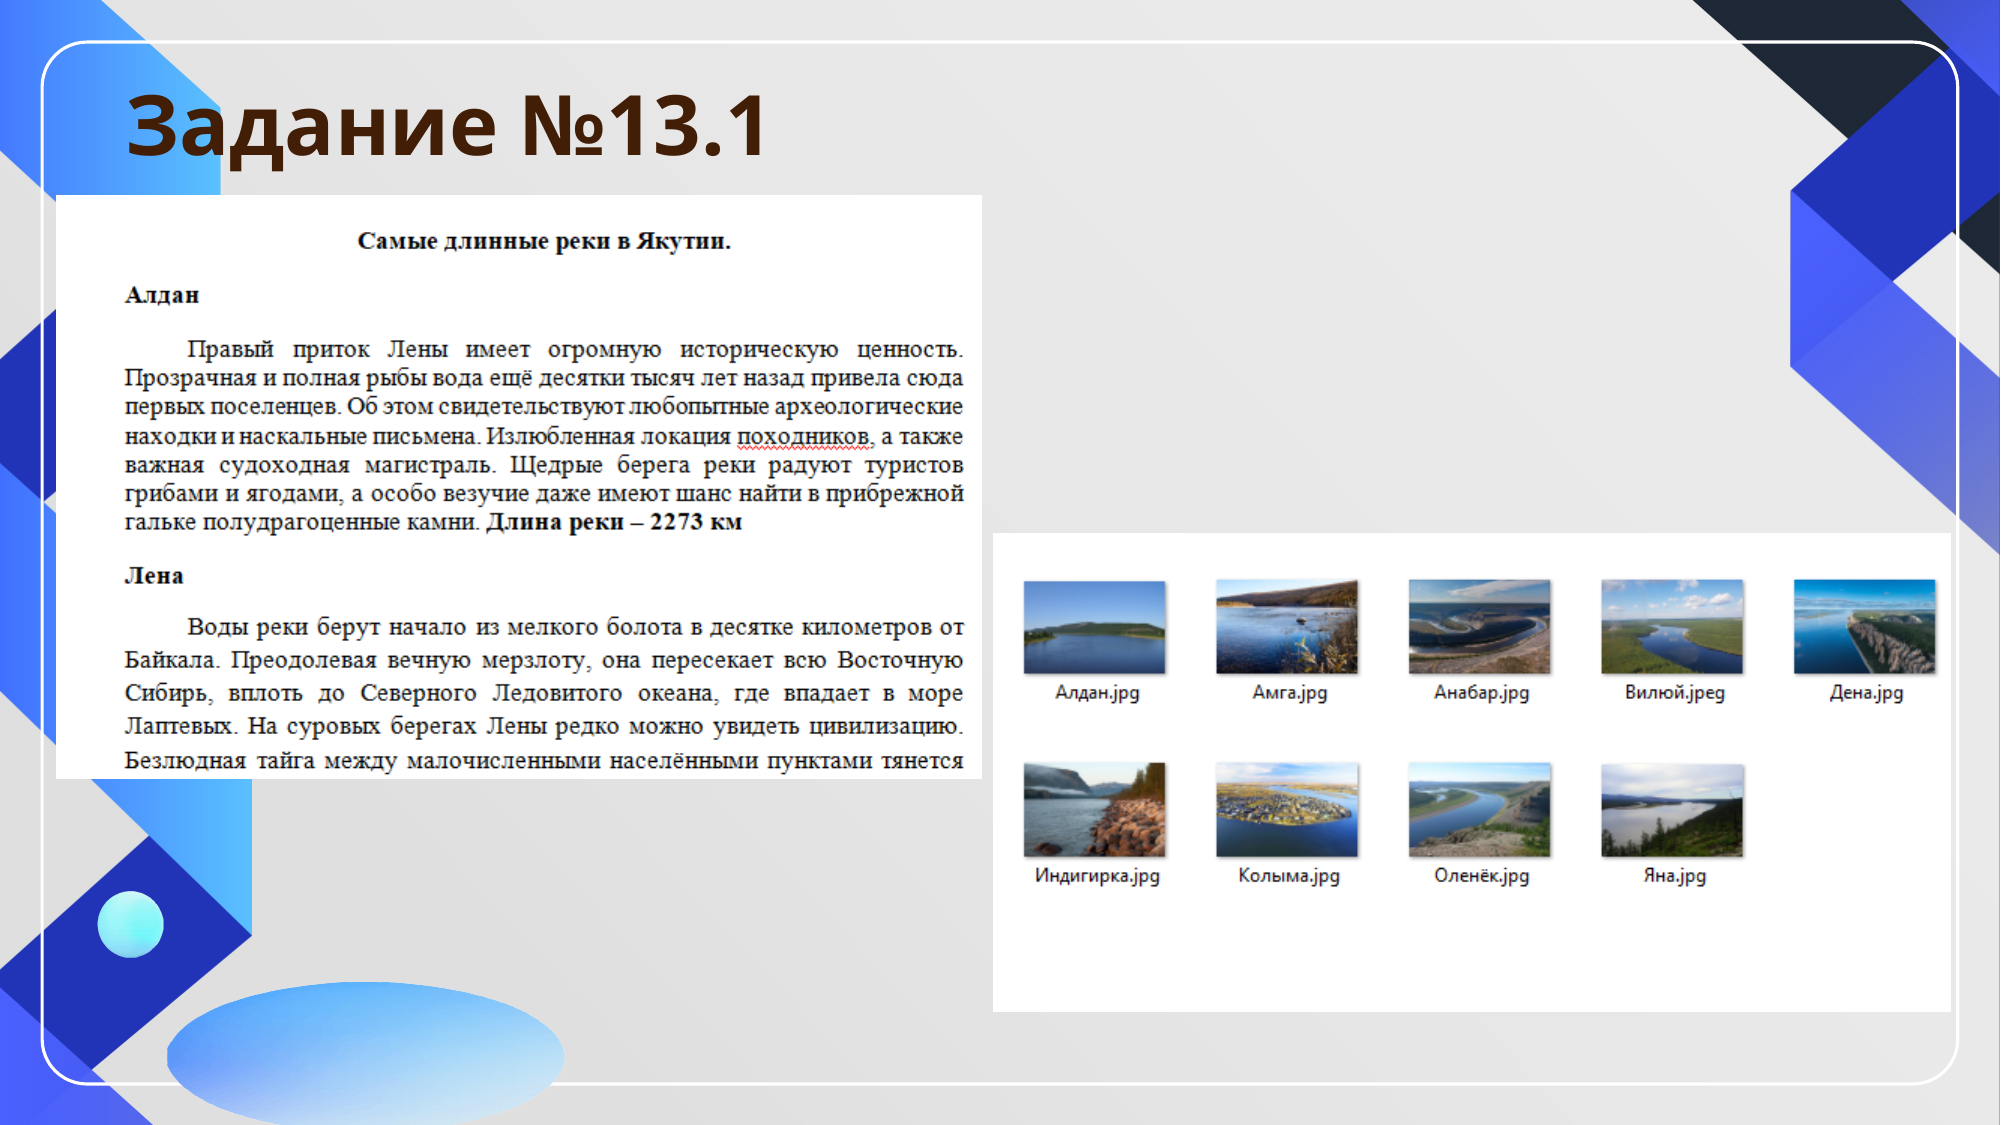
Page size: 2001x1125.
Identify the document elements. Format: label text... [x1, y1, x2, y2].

picture [0, 0, 2000, 1125]
text_box Задание №13.1 [110, 62, 1797, 184]
